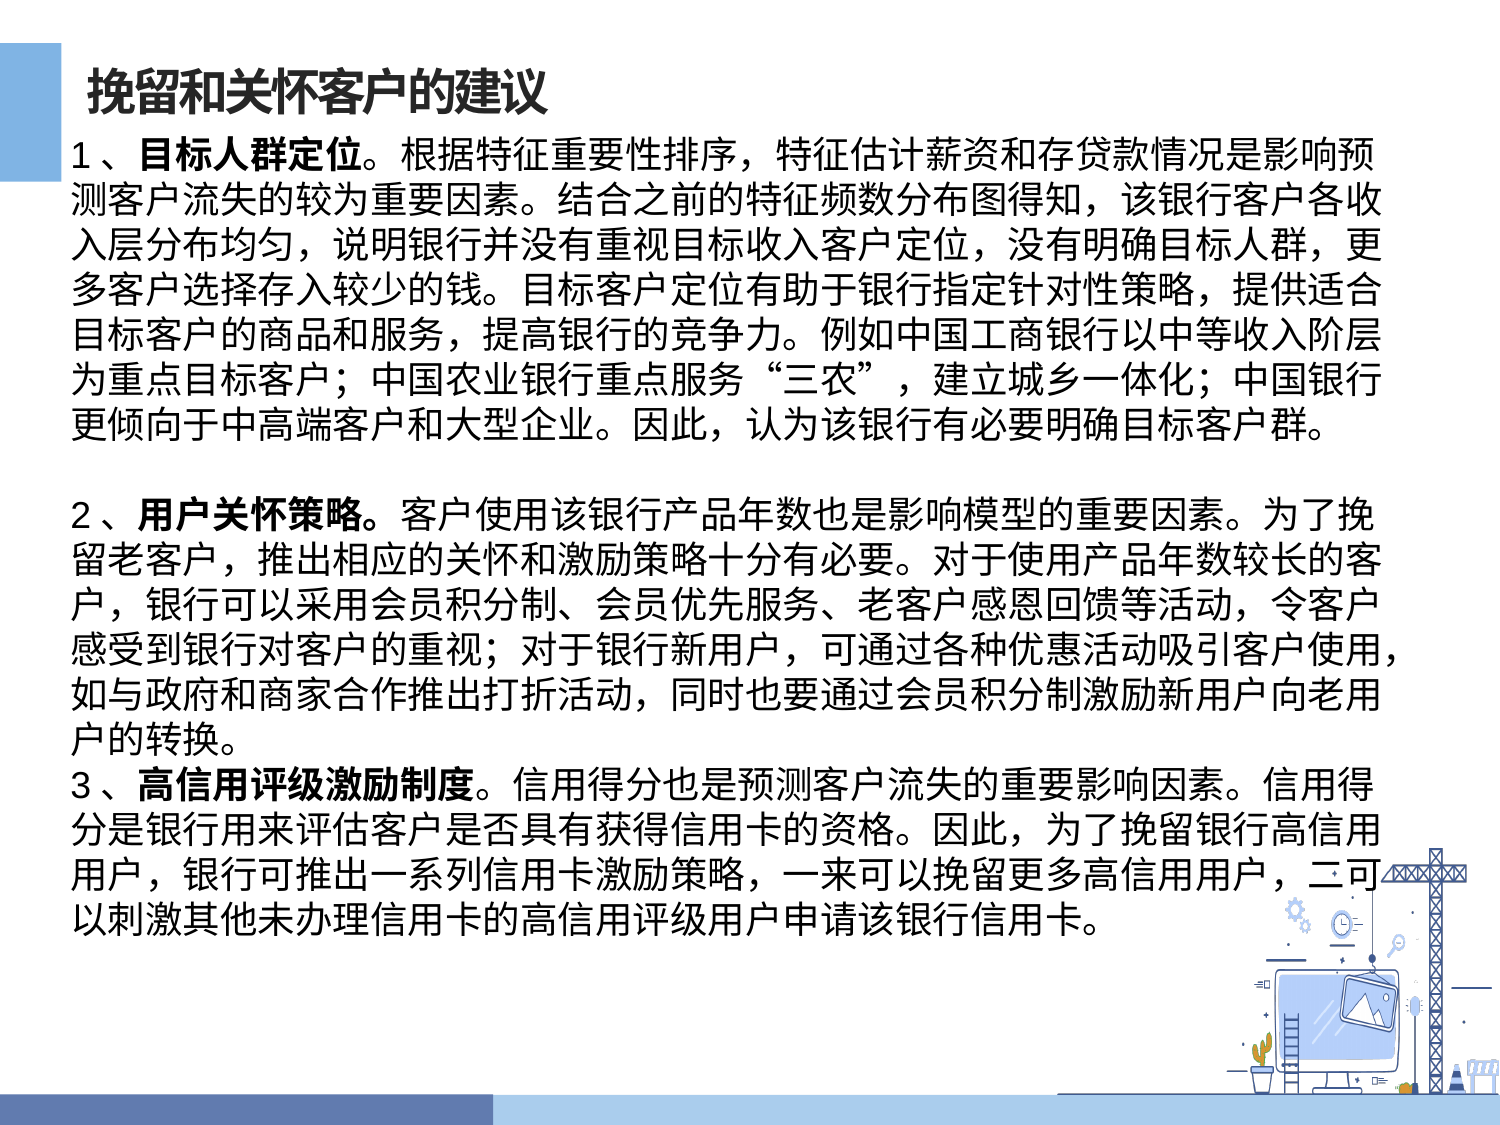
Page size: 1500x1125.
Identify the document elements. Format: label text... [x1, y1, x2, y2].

picture [1057, 848, 1499, 1095]
text_box 1、目标人群定位。根据特征重要性排序，特征估计薪资和存贷款情况是影响预测客户流失的较为重要因素。结合之前的特征频数分布图得知，该银行客户各收入层分布均匀，说明银行并没有重视目标收入客户定位，没有明确目标人群，更多客户选择存入较少的钱。目标客户定位有助于银行指定针对性策略，提供适合目标客户的商品和服务，提高银行的竞争力。例如中国工商银行以中等收入阶层为重点目标客户；中国农业银行重点服务“三农”，建立城乡一体化；中国银行更倾向于中高端客户和大型企业。因此，认为该银行有必要明确目标客户群。 2、用户关怀策略。客户使用该银行产品年数也是影响模型的重要因素。为了挽留老客户，推出相应的关怀和激励策略十分有必要。对于使用产品年数较长的客户，银行可以采用会员积分制、会员优先服务、老客户感恩回馈等活动，令客户感受到银行对客户的重视；对于银行新用户，可通过各种优惠活动吸引客户使用，如与政府和商家合作推出打折活动，同时也要通过会员积分制激励新用户向老用户的转换。 3、高信用评级激励制度。信用得分也是预测客户流失的重要影响因素。信用得分是银行用来评估客户是否具有获得信用卡的资格。因此，为了挽留银行高信用用户，银行可推出一系列信用卡激励策略，一来可以挽留更多高信用用户，二可以刺激其他未办理信用卡的高信用评级用户申请该银行信用卡。 [55, 123, 1420, 948]
title 挽留和关怀客户的建议 [70, 54, 1406, 123]
